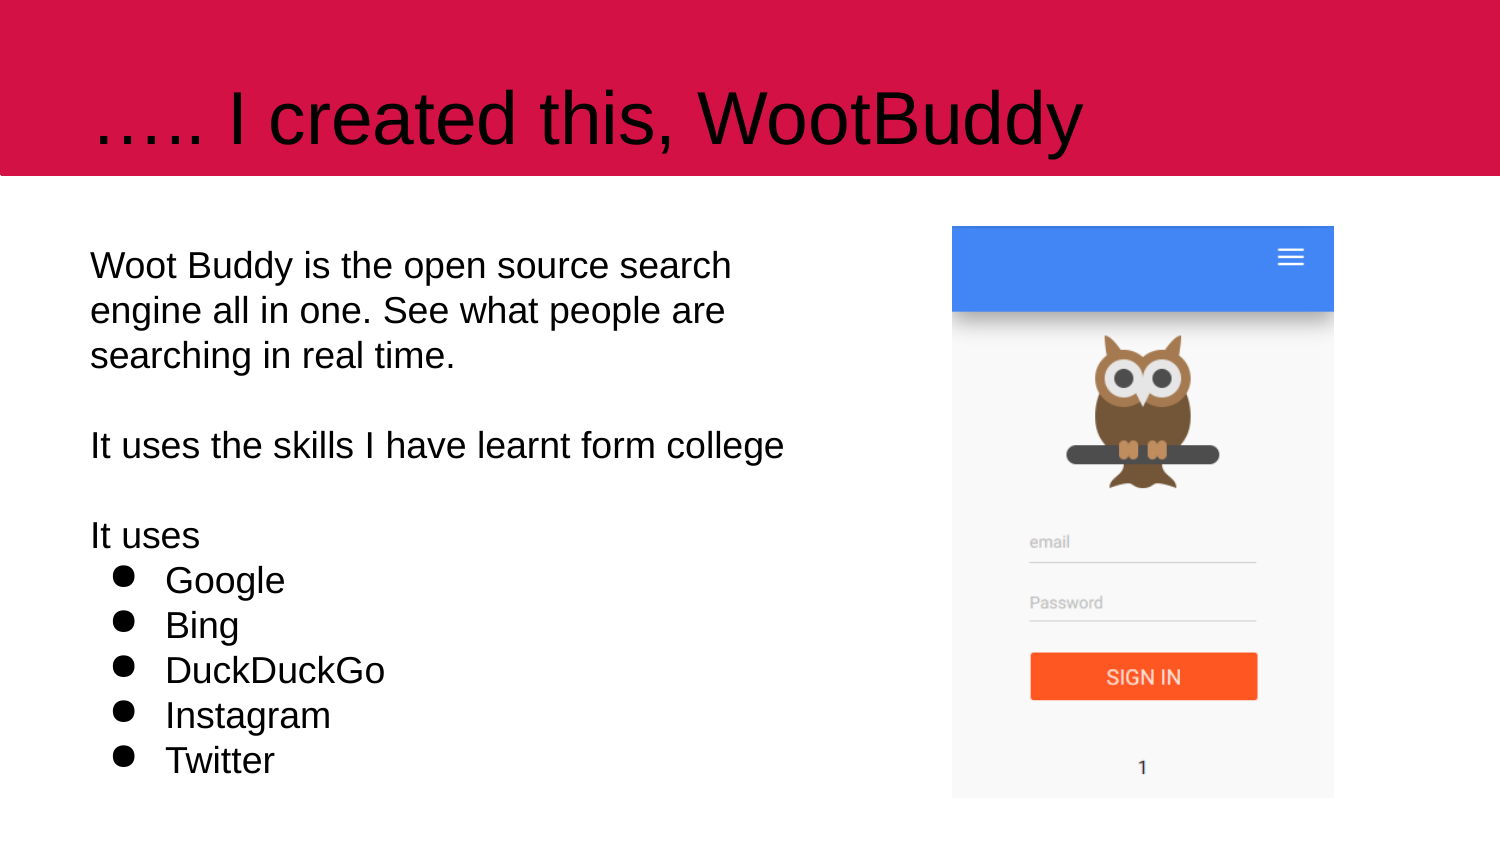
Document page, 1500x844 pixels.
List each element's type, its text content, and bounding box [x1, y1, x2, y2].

text_box Woot Buddy is the open source search engine all in one. See what people are searching in real time. It uses the skills I have learnt form college It uses Google Bing DuckDuckGo Instagram Twitter [75, 226, 830, 791]
picture [951, 225, 1334, 798]
title ….. I created this, WootBuddy [75, 33, 1425, 175]
text_box [1, 0, 1500, 175]
